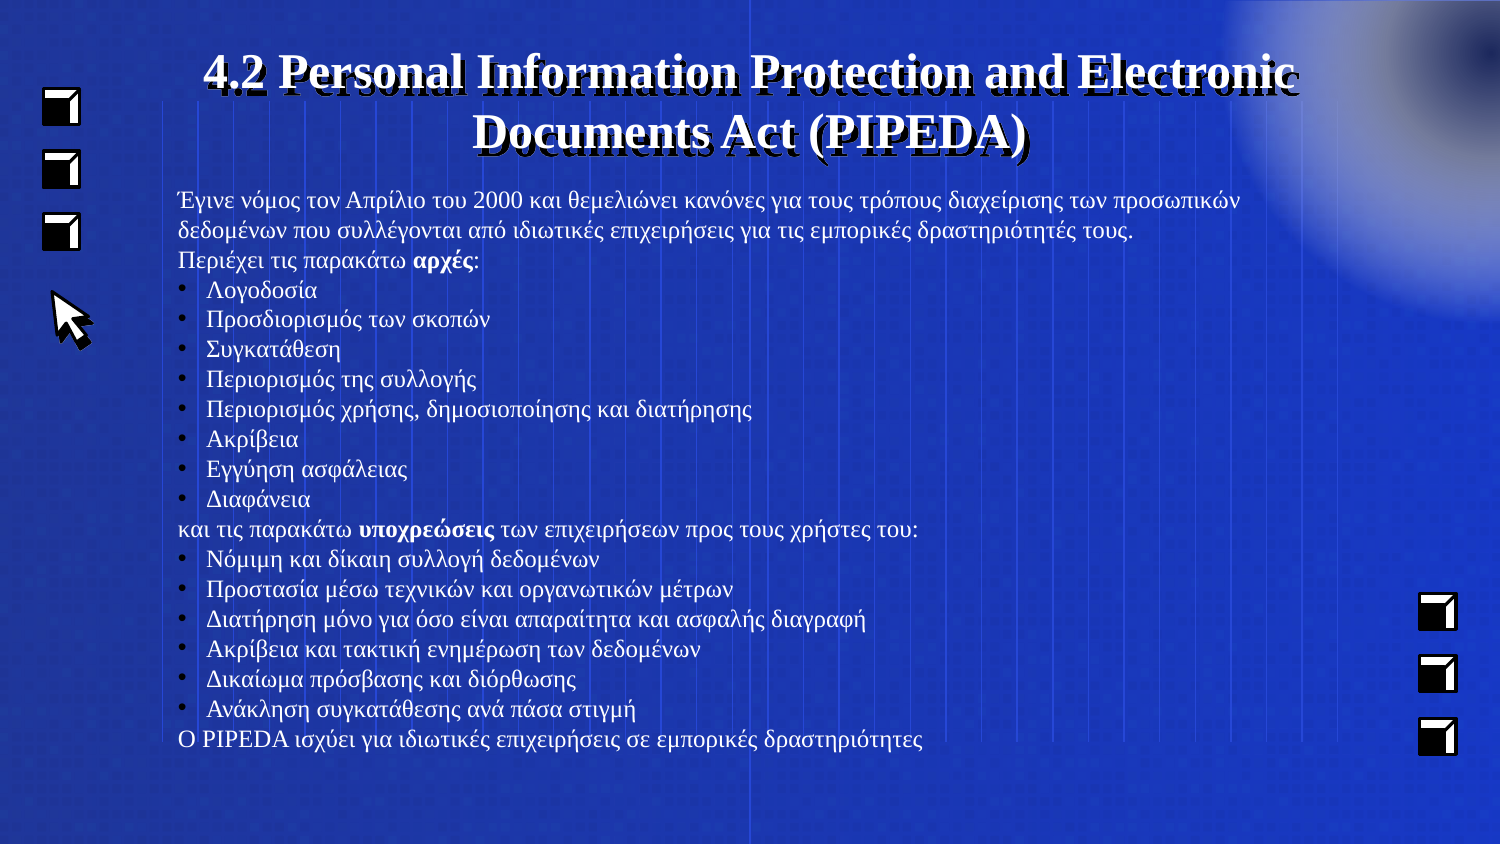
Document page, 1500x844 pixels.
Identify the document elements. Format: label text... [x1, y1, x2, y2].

title 4.2 Personal Information Protection and Electronic Documents Act (PIPEDA) [118, 61, 1382, 137]
text_box Έγινε νόμος τον Απρίλιο του 2000 και θεμελιώνει κανόνες για τους τρόπους διαχείρισης των προσωπικών δεδομένων που συλλέγονται από ιδιωτικές επιχειρήσεις για τις εμπορικές δραστηριότητές τους. Περιέχει τις παρακάτω αρχές: Λογοδοσία Προσδιορισμός των σκοπών Συγκατάθεση Περιορισμός της συλλογής Περιορισμός χρήσης, δημοσιοποίησης και διατήρησης Ακρίβεια Εγγύηση ασφάλειας Διαφάνεια και τις παρακάτω υποχρεώσεις των επιχειρήσεων προς τους χρήστες του: Νόμιμη και δίκαιη συλλογή δεδομένων Προστασία μέσω τεχνικών και οργανωτικών μέτρων Διατήρηση μόνο για όσο είναι απαραίτητα και ασφαλής διαγραφή Ακρίβεια και τακτική ενημέρωση των δεδομένων Δικαίωμα πρόσβασης και διόρθωσης Ανάκληση συγκατάθεσης ανά πάσα στιγμή Ο PIPEDA ισχύει για ιδιωτικές επιχειρήσεις σε εμπορικές δραστηριότητες [162, 175, 1305, 760]
